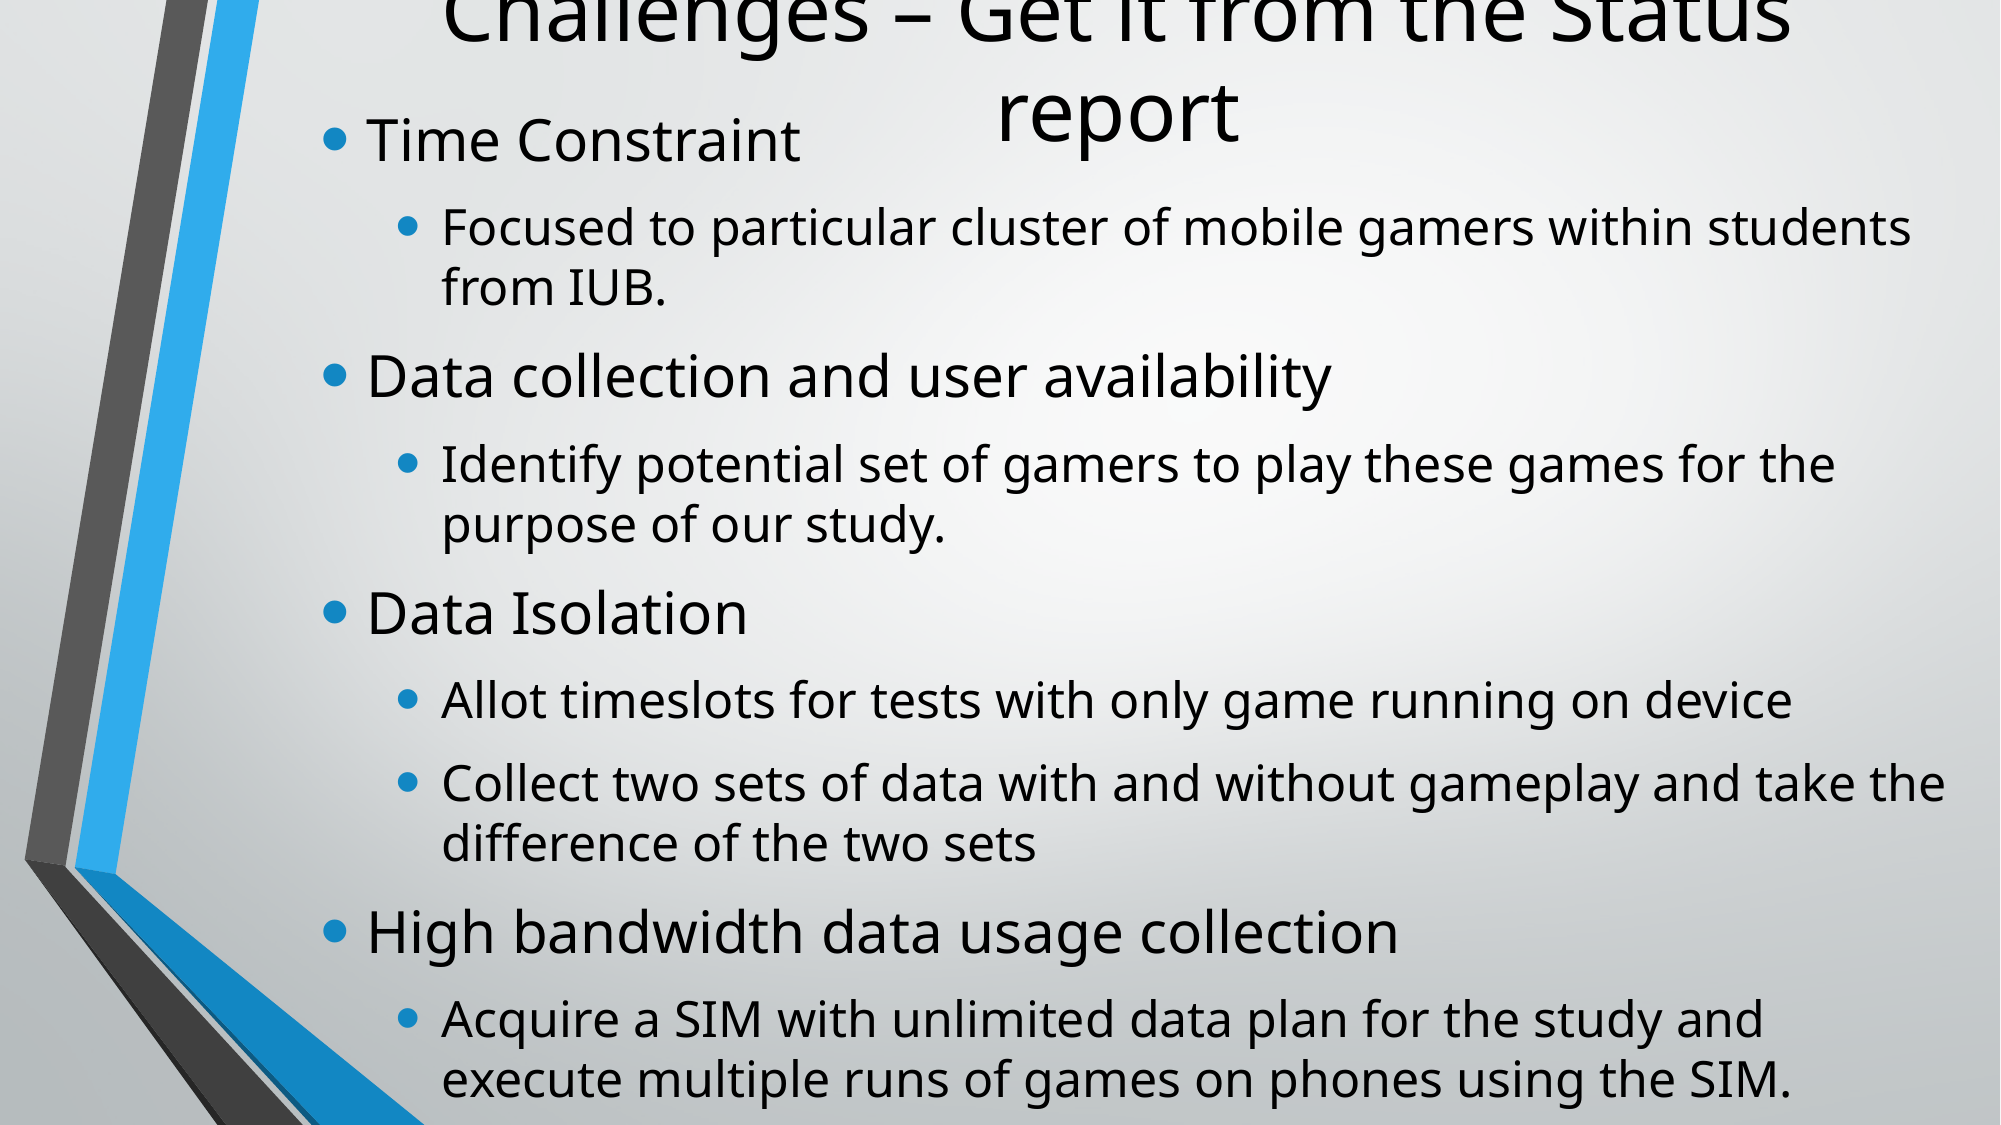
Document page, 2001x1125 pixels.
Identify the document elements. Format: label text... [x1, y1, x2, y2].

list Time Constraint Focused to particular cluster of mobile gamers within students from IUB. Data collection and user availability Identify potential set of gamers to play these games for the purpose of our study. Data Isolation Allot timeslots for tests with only game running on device Collect two sets of data with and without gameplay and take the difference of the two sets High bandwidth data usage collection Acquire a SIM with unlimited data plan for the study and execute multiple runs of games on phones using the SIM. [305, 112, 1977, 1125]
title Challenges – Get it from the Status report [296, 0, 1940, 139]
